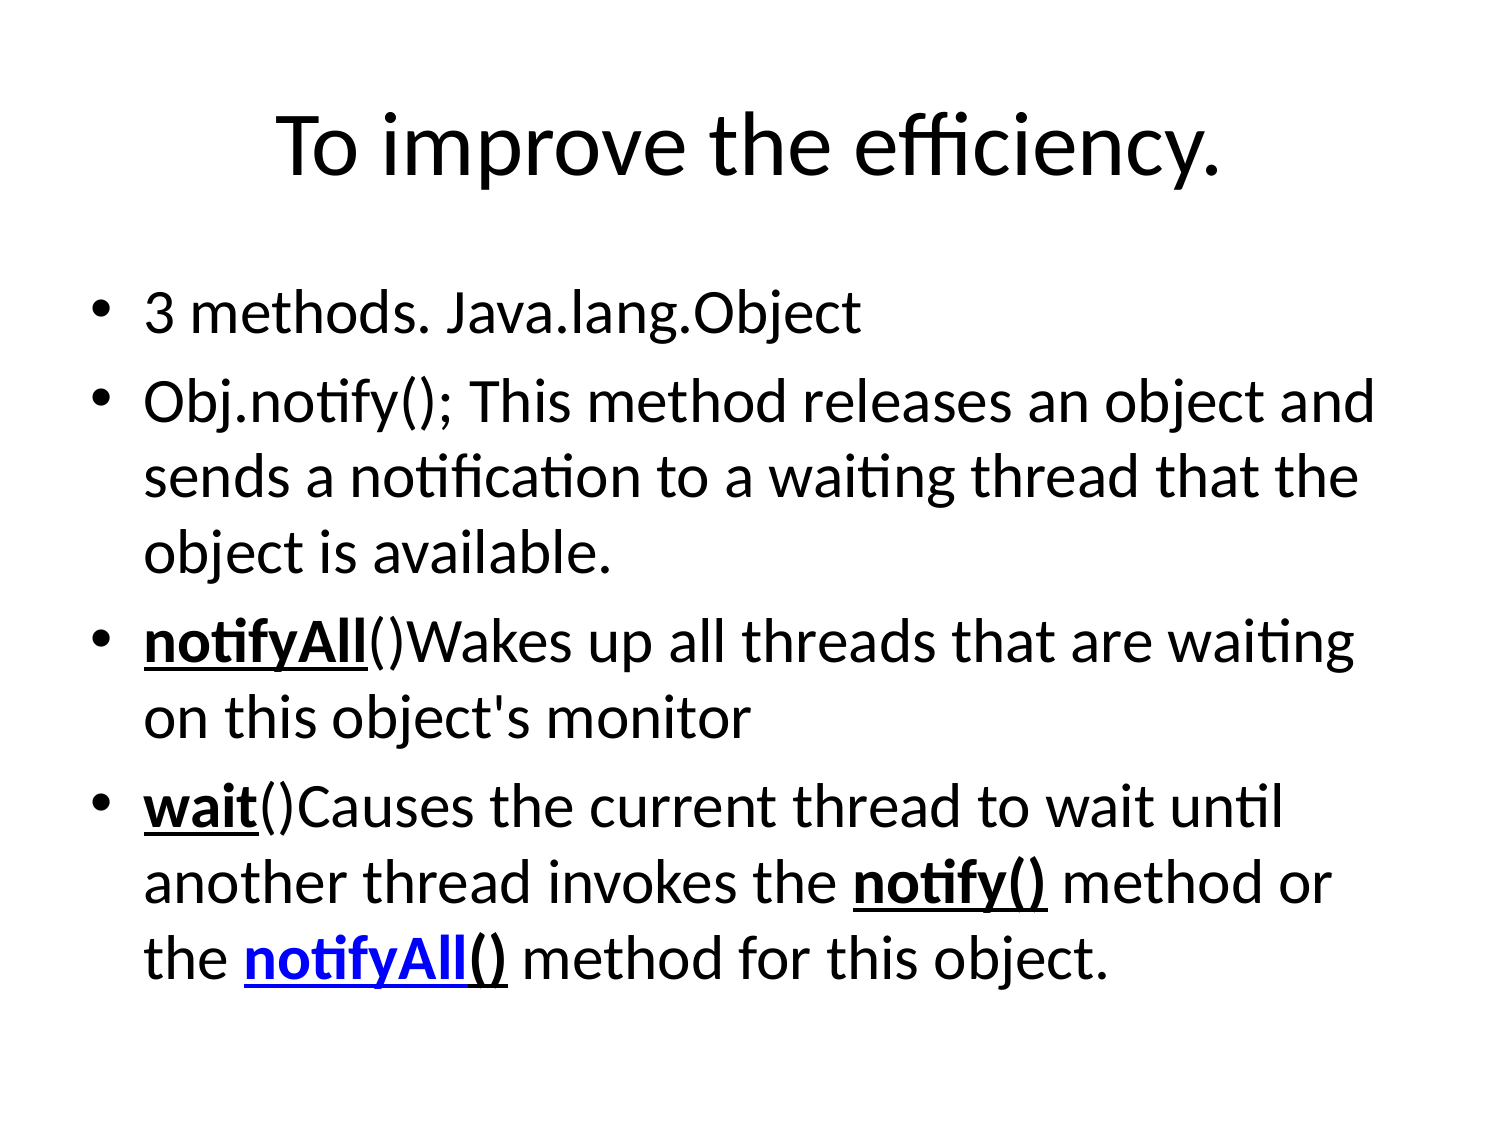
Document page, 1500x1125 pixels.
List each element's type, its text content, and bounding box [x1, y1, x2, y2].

list 3 methods. Java.lang.Object Obj.notify(); This method releases an object and sends a notification to a waiting thread that the object is available. notifyAll()Wakes up all threads that are waiting on this object's monitor wait()Causes the current thread to wait until another thread invokes the notify() method or the notifyAll() method for this object. [75, 262, 1425, 1005]
title To improve the efficiency. [75, 45, 1425, 233]
